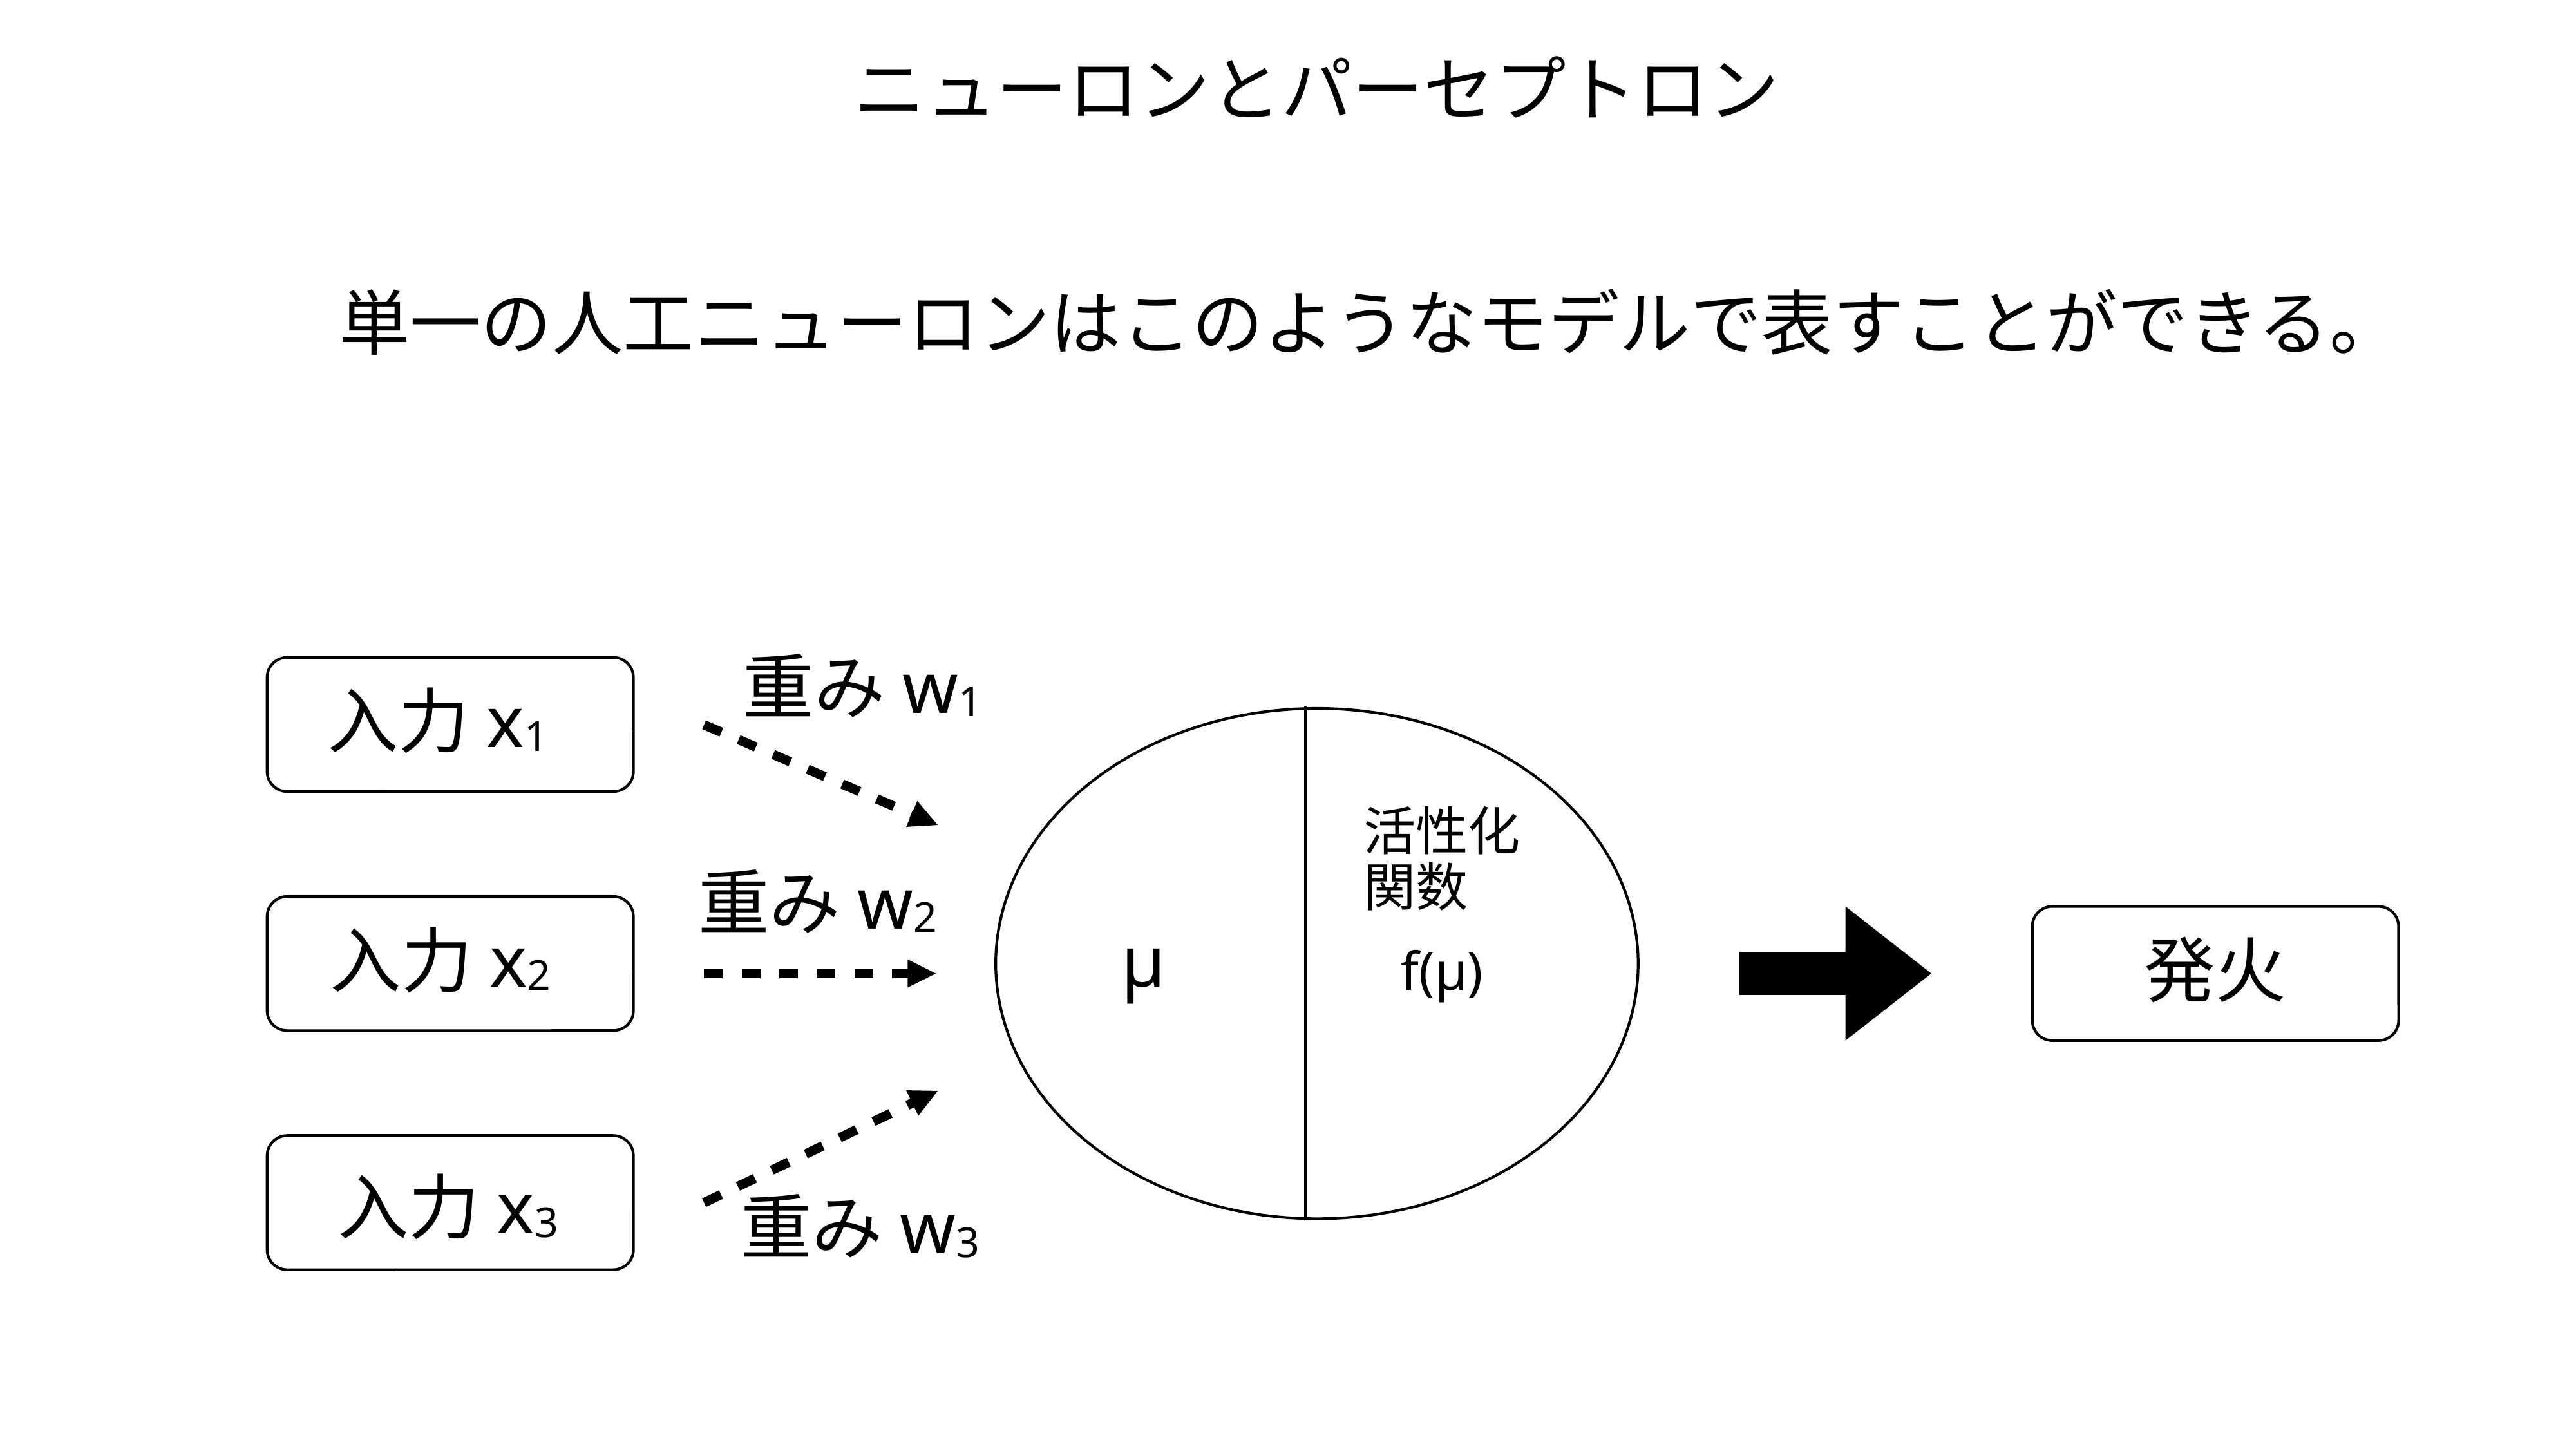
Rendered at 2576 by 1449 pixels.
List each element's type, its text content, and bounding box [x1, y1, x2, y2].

text_box [929, 818, 938, 826]
text_box [267, 896, 634, 1031]
text_box [996, 708, 1305, 1219]
text_box 発火 [2139, 929, 2292, 1018]
text_box μ [1116, 920, 1172, 1008]
text_box [929, 1090, 938, 1098]
text_box 重みw3 [735, 1187, 985, 1274]
text_box 活性化 関数 [1358, 799, 1526, 923]
text_box 入力x3 [332, 1167, 564, 1255]
text_box 重みw1 [737, 646, 987, 734]
text_box [267, 1135, 634, 1270]
text_box [925, 969, 936, 978]
text_box [267, 657, 634, 792]
text_box f(μ) [1396, 940, 1489, 1007]
text_box 入力x1 [321, 681, 554, 768]
text_box [2032, 906, 2399, 1041]
text_box 入力x2 [325, 920, 556, 1008]
text_box [1739, 906, 1931, 1041]
text_box 単一の人工ニューロンはこのようなモデルで表すことができる。 [333, 282, 2407, 370]
text_box 重みw2 [692, 862, 943, 950]
text_box ニューロンとパーセプトロン [849, 48, 1785, 137]
text_box [1306, 708, 1638, 1219]
